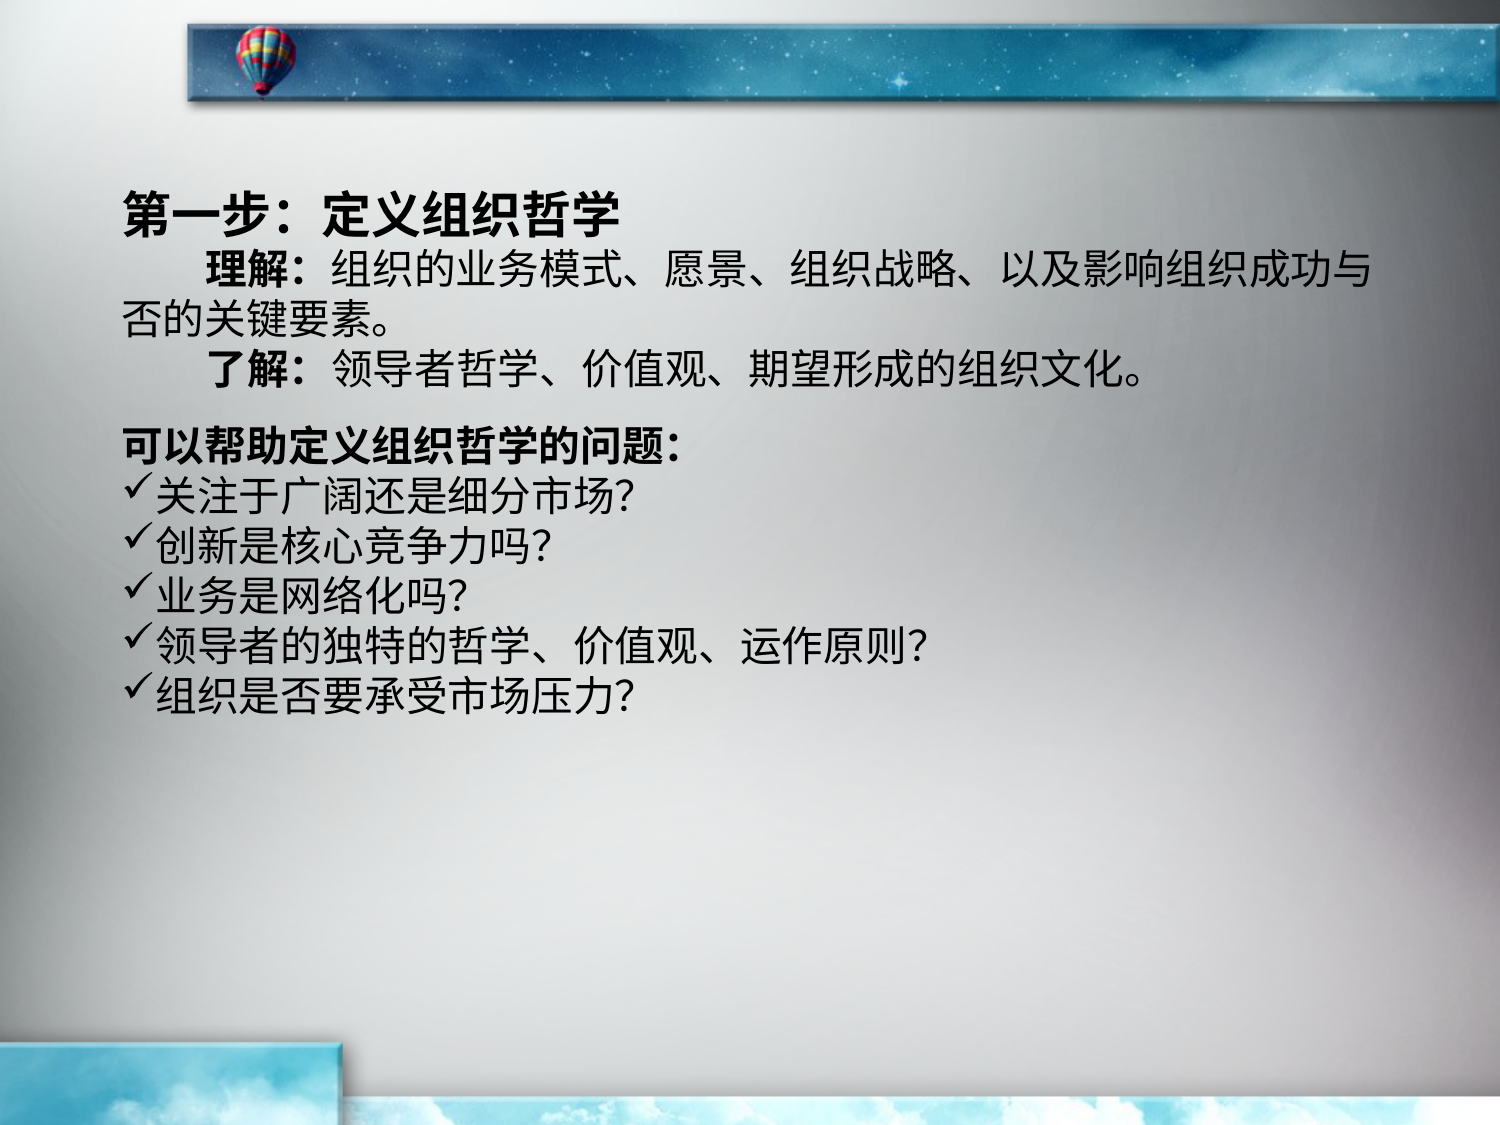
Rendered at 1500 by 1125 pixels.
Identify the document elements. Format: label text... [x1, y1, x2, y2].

picture [0, 0, 1500, 1125]
text_box 第一步：定义组织哲学 理解：组织的业务模式、愿景、组织战略、以及影响组织成功与否的关键要素。 了解：领导者哲学、价值观、期望形成的组织文化。 可以帮助定义组织哲学的问题： 关注于广阔还是细分市场？ 创新是核心竞争力吗？ 业务是网络化吗？ 领导者的独特的哲学、价值观、运作原则？ 组织是否要承受市场压力？ [106, 175, 1425, 727]
